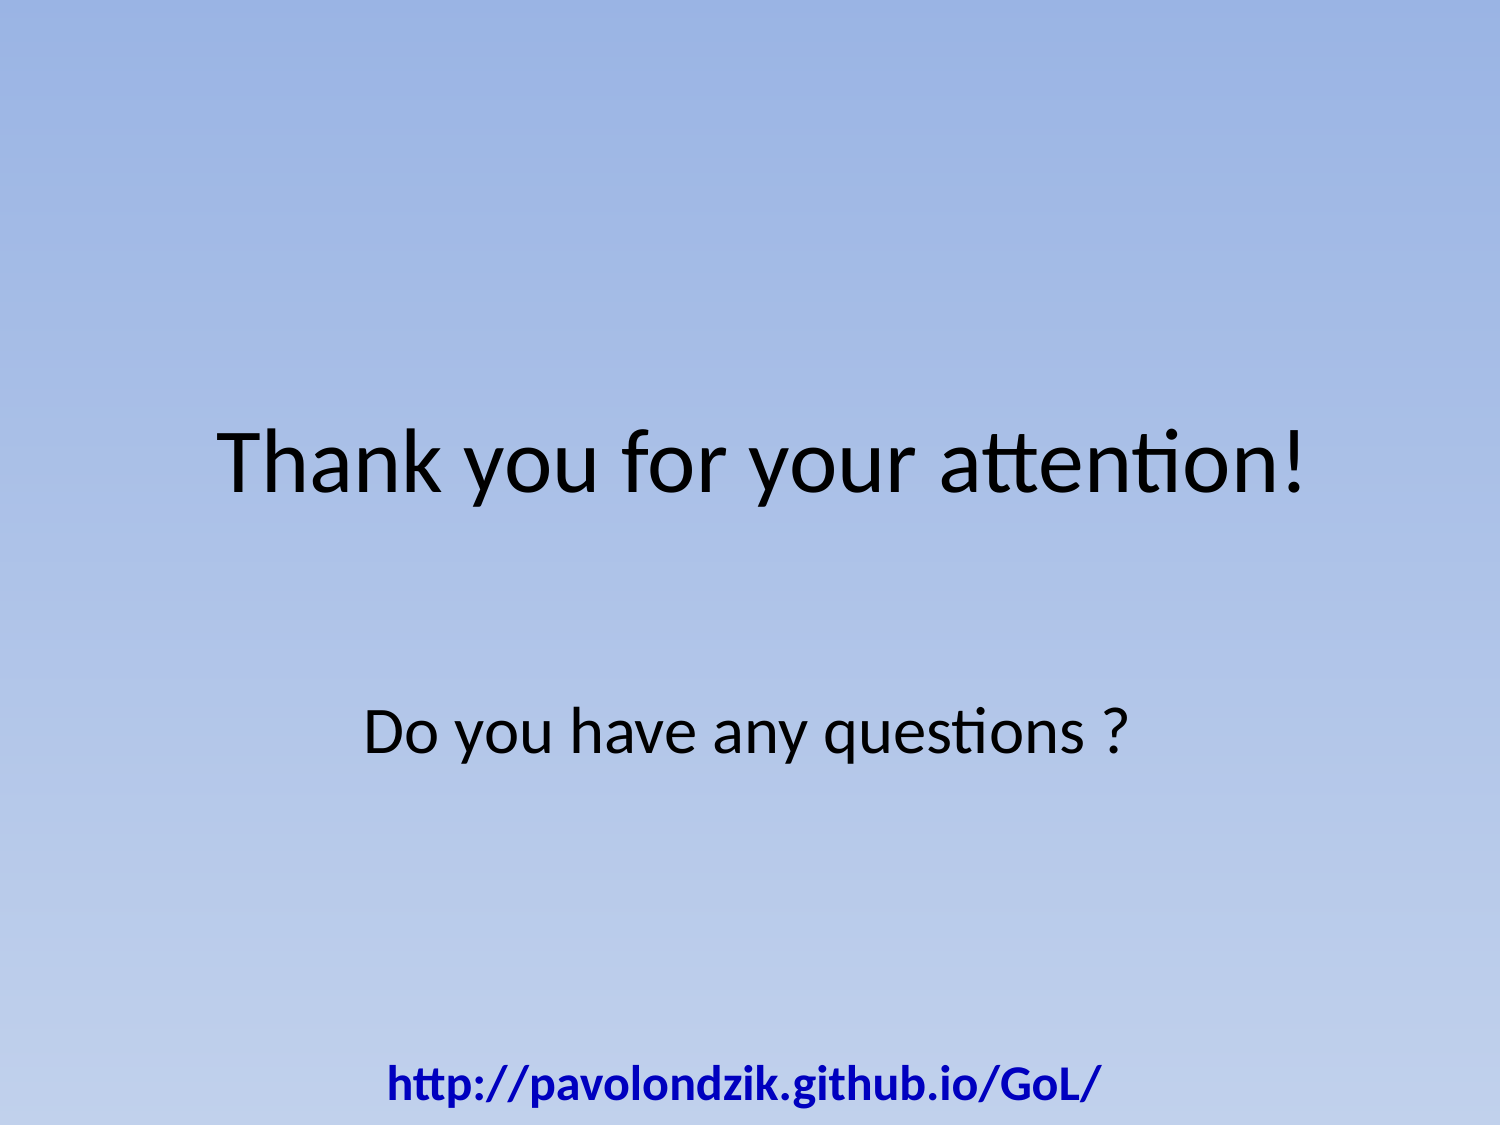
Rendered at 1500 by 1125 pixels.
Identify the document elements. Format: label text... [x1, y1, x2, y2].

title Thank you for your attention! [88, 361, 1439, 550]
list Do you have any questions ? [348, 586, 1188, 882]
